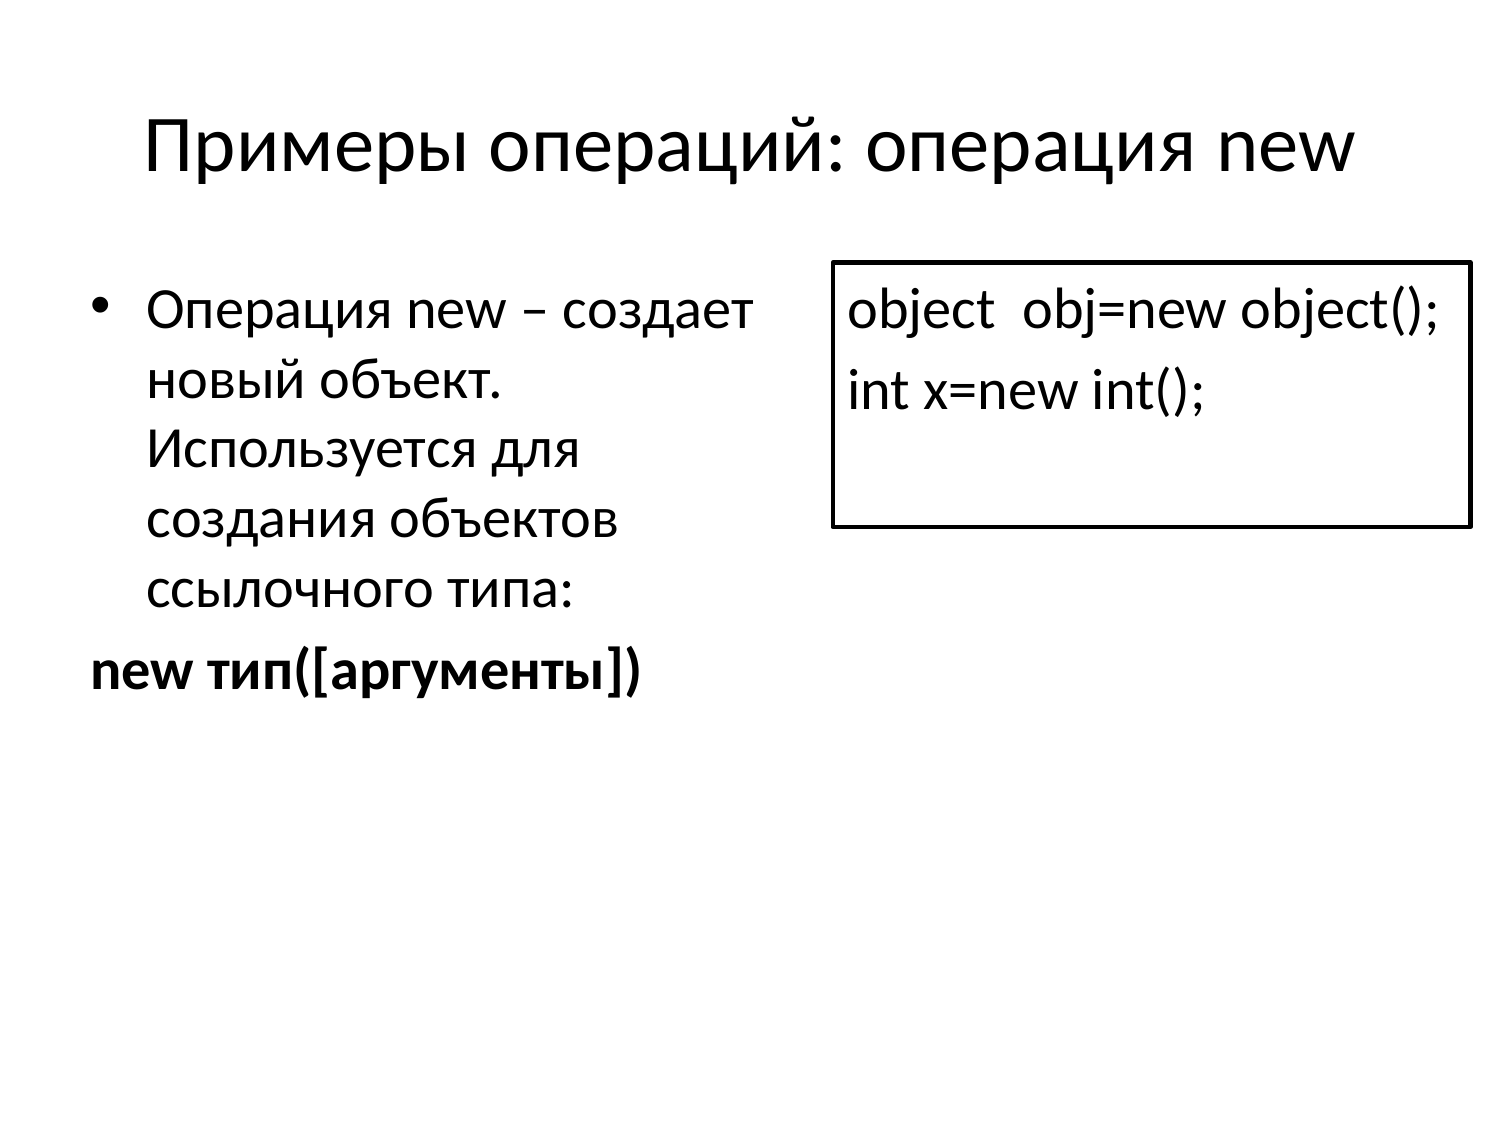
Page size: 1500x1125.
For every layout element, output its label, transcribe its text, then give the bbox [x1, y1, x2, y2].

list Операция new – создает новый объект. Используется для создания объектов ссылочного типа: new тип([аргументы]) [75, 262, 798, 1005]
list object obj=new object(); int x=new int(); [832, 262, 1471, 528]
title Примеры операций: операция new [75, 45, 1425, 233]
